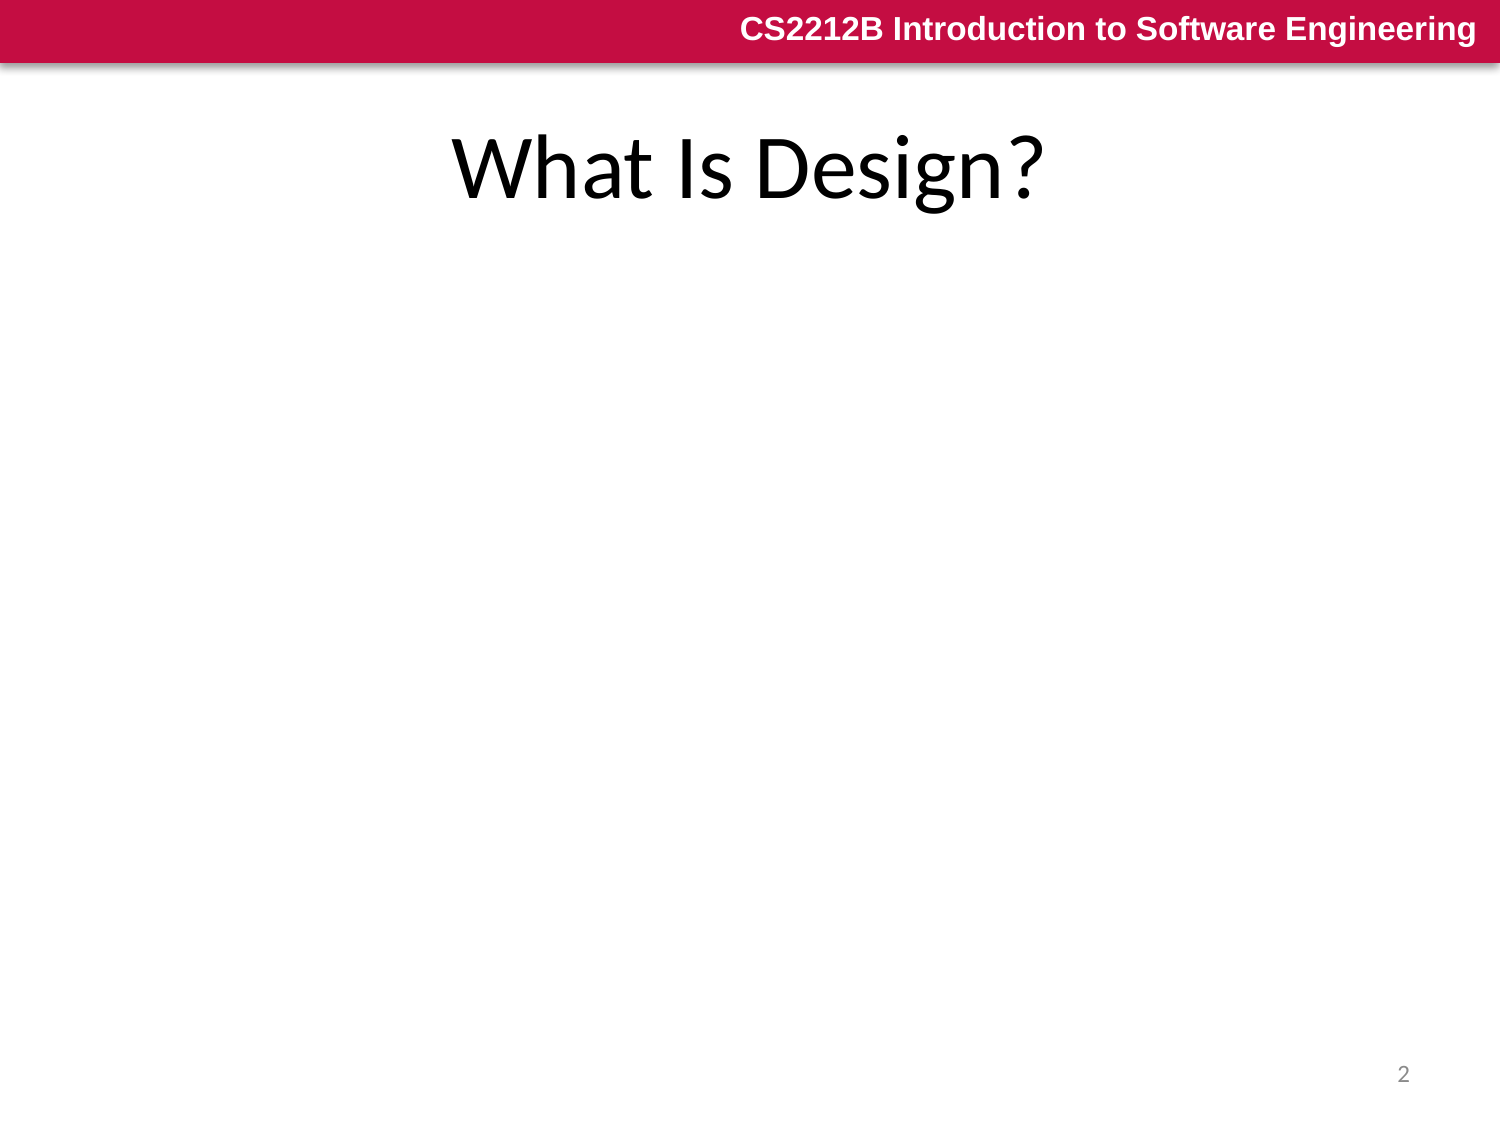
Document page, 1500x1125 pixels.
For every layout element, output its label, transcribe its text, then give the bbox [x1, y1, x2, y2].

title What Is Design? [112, 99, 1388, 288]
picture [0, 0, 1500, 63]
slide_number 2 [1074, 1042, 1425, 1103]
